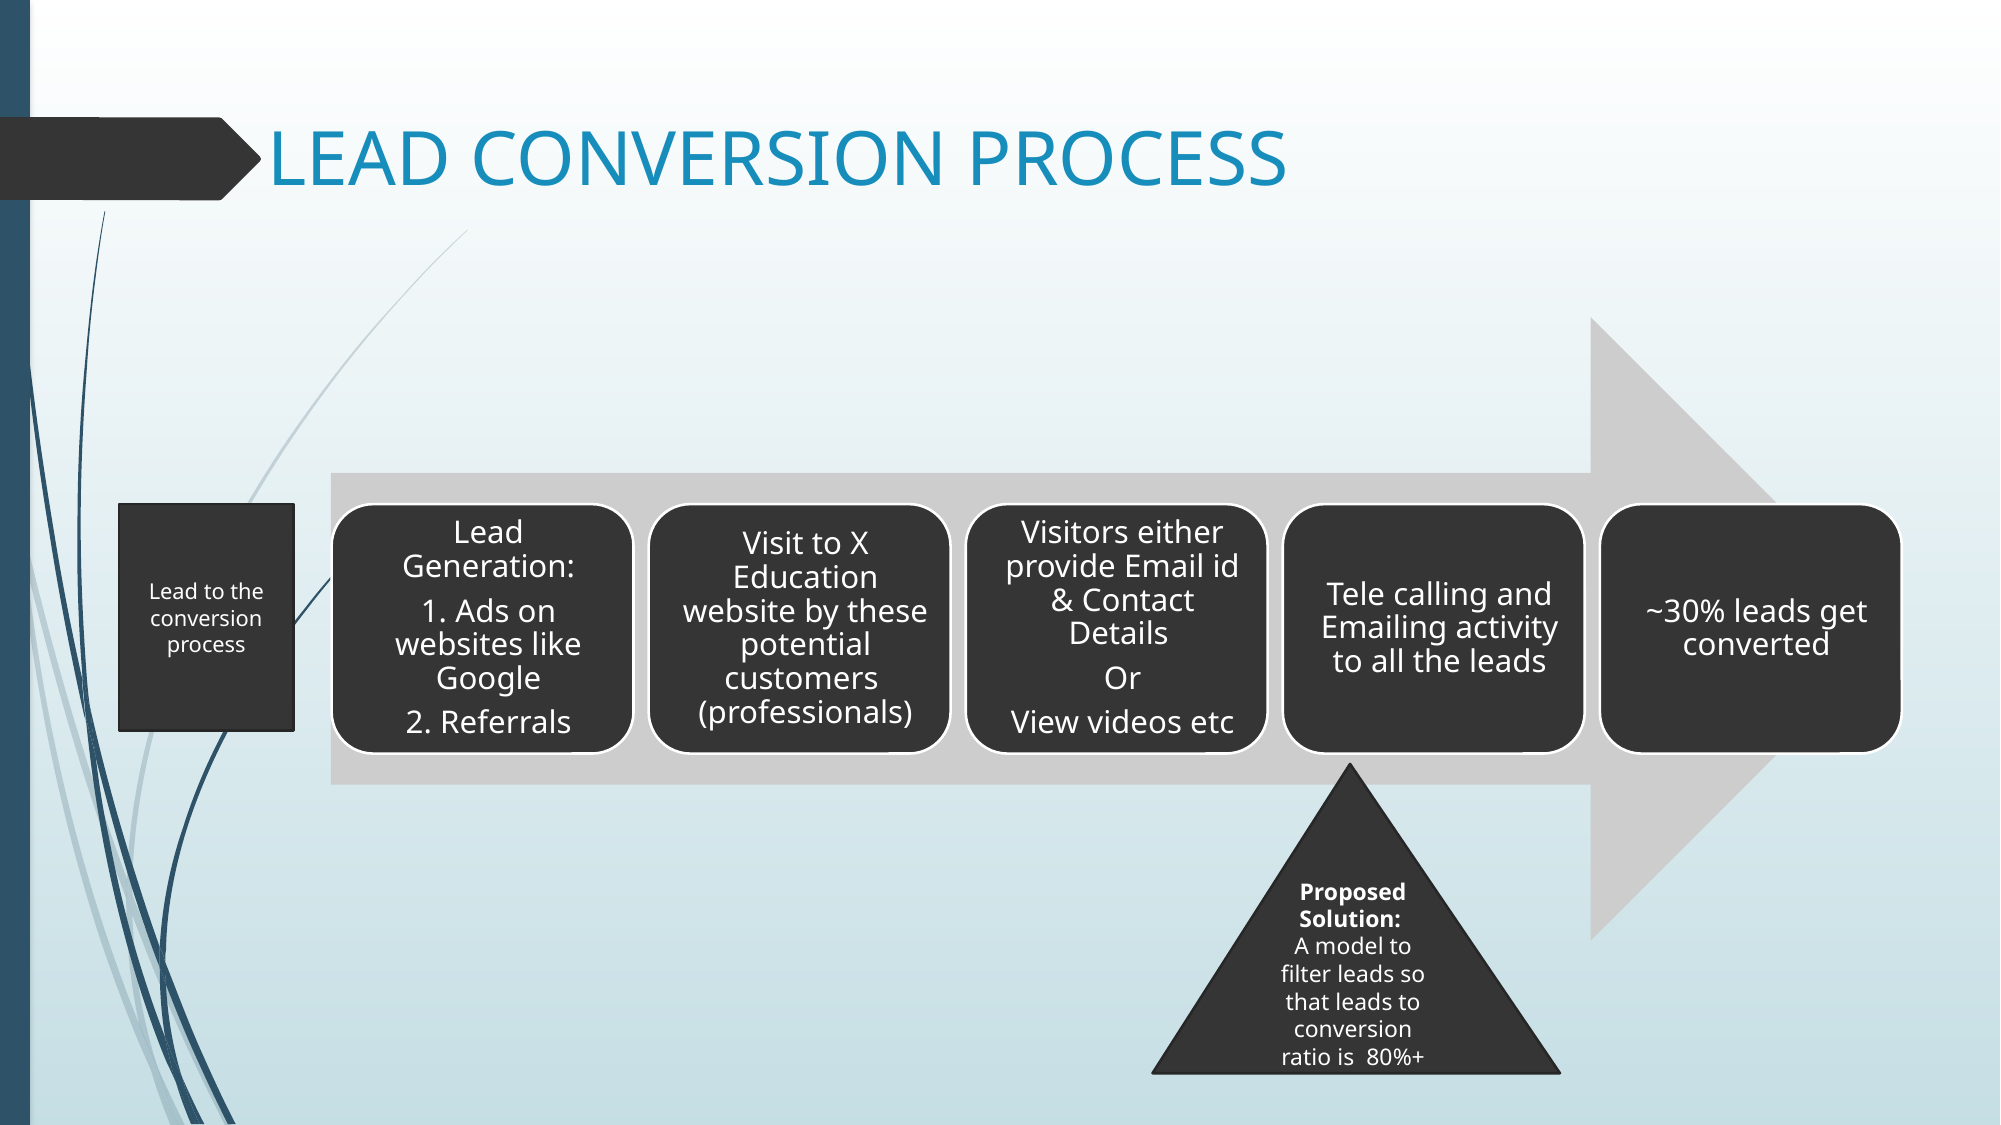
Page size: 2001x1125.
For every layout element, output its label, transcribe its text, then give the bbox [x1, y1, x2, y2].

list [330, 316, 1903, 941]
title LEAD CONVERSION PROCESS [252, 102, 1888, 224]
text_box Lead to the conversion process [118, 503, 295, 732]
text_box Proposed Solution: A model to filter leads so that leads to conversion ratio is 80%+ [1151, 952, 1562, 1075]
